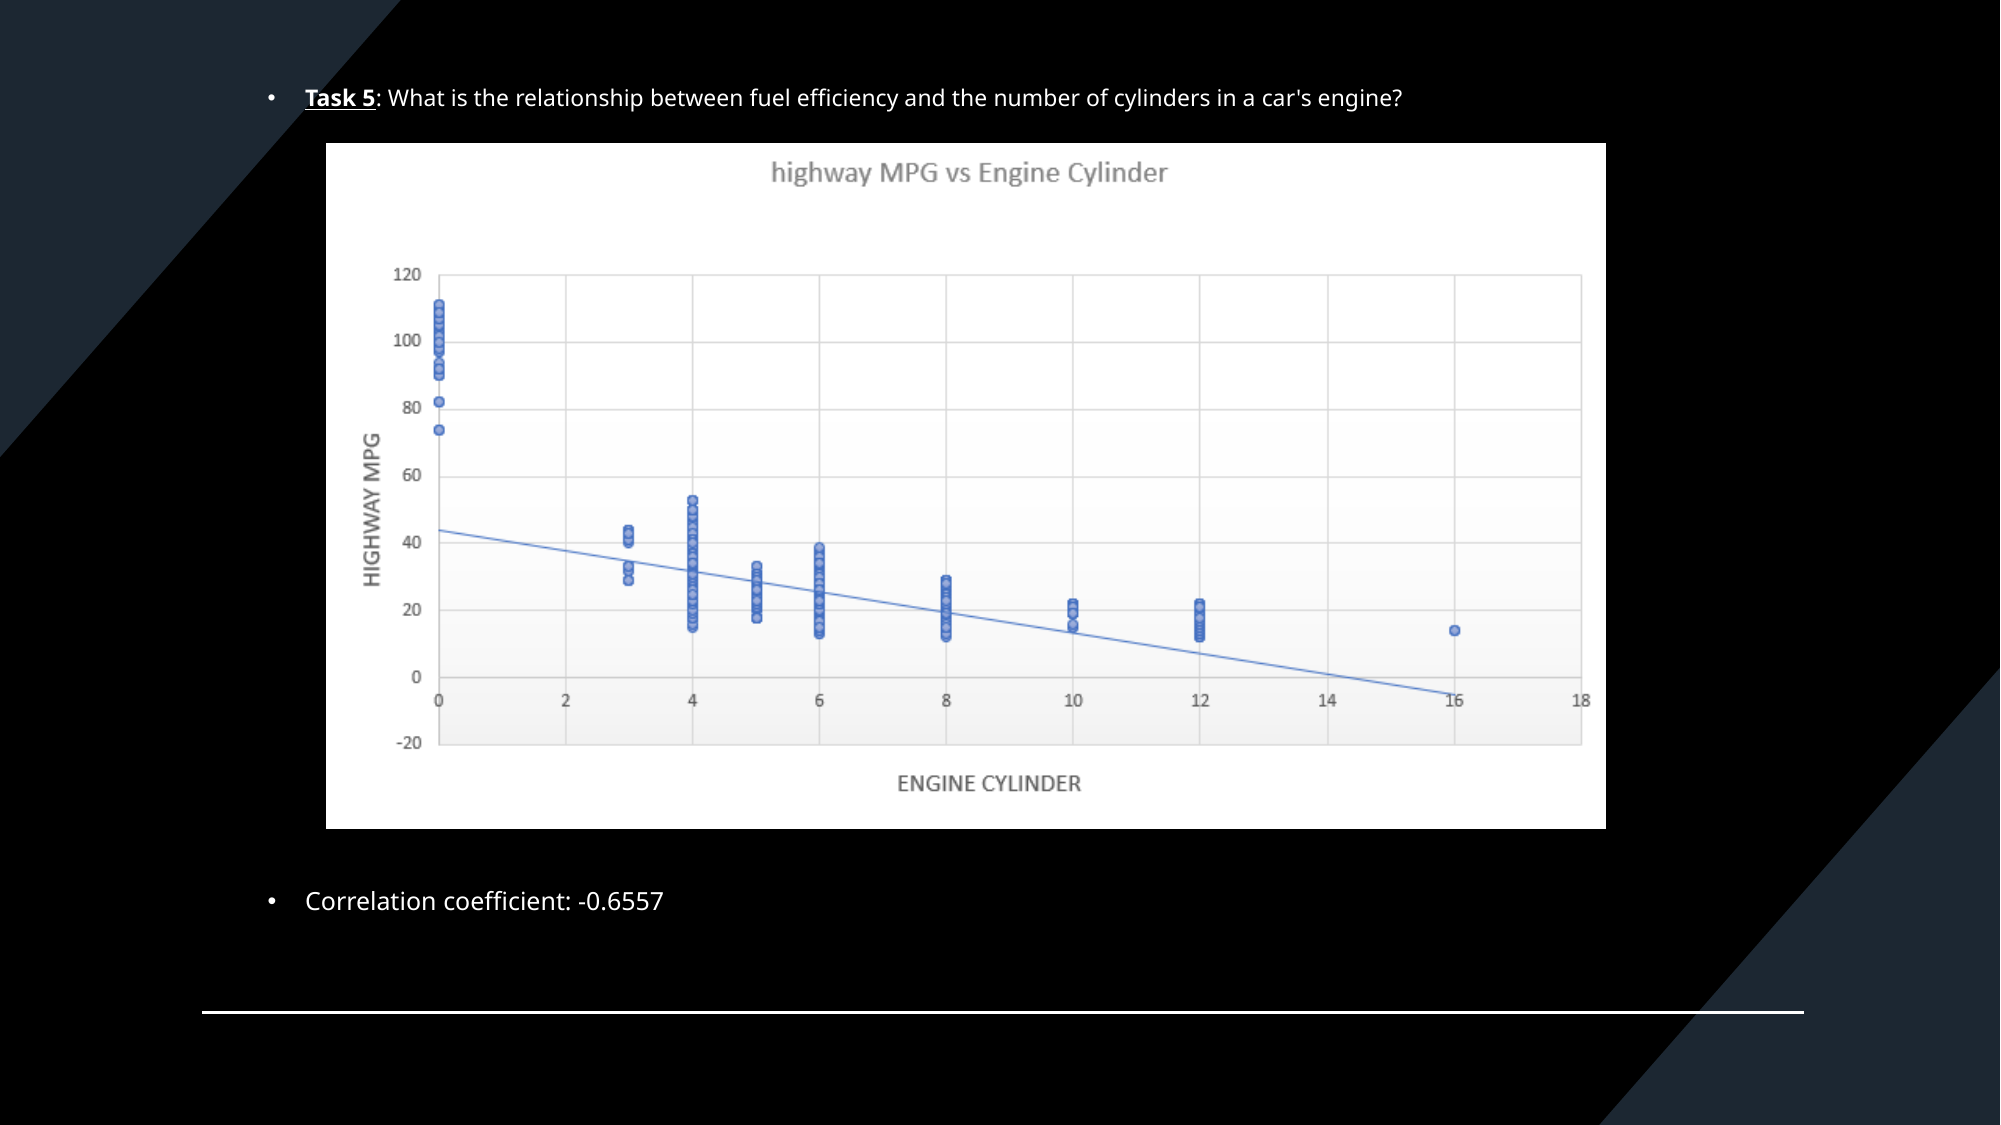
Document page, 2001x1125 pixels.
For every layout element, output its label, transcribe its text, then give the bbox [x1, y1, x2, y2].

picture [326, 143, 1606, 829]
text_box Correlation coefficient: -0.6557 [252, 872, 2000, 1125]
text_box Task 5: What is the relationship between fuel efficiency and the number of cylinders in a car's engine? [252, 70, 2000, 656]
